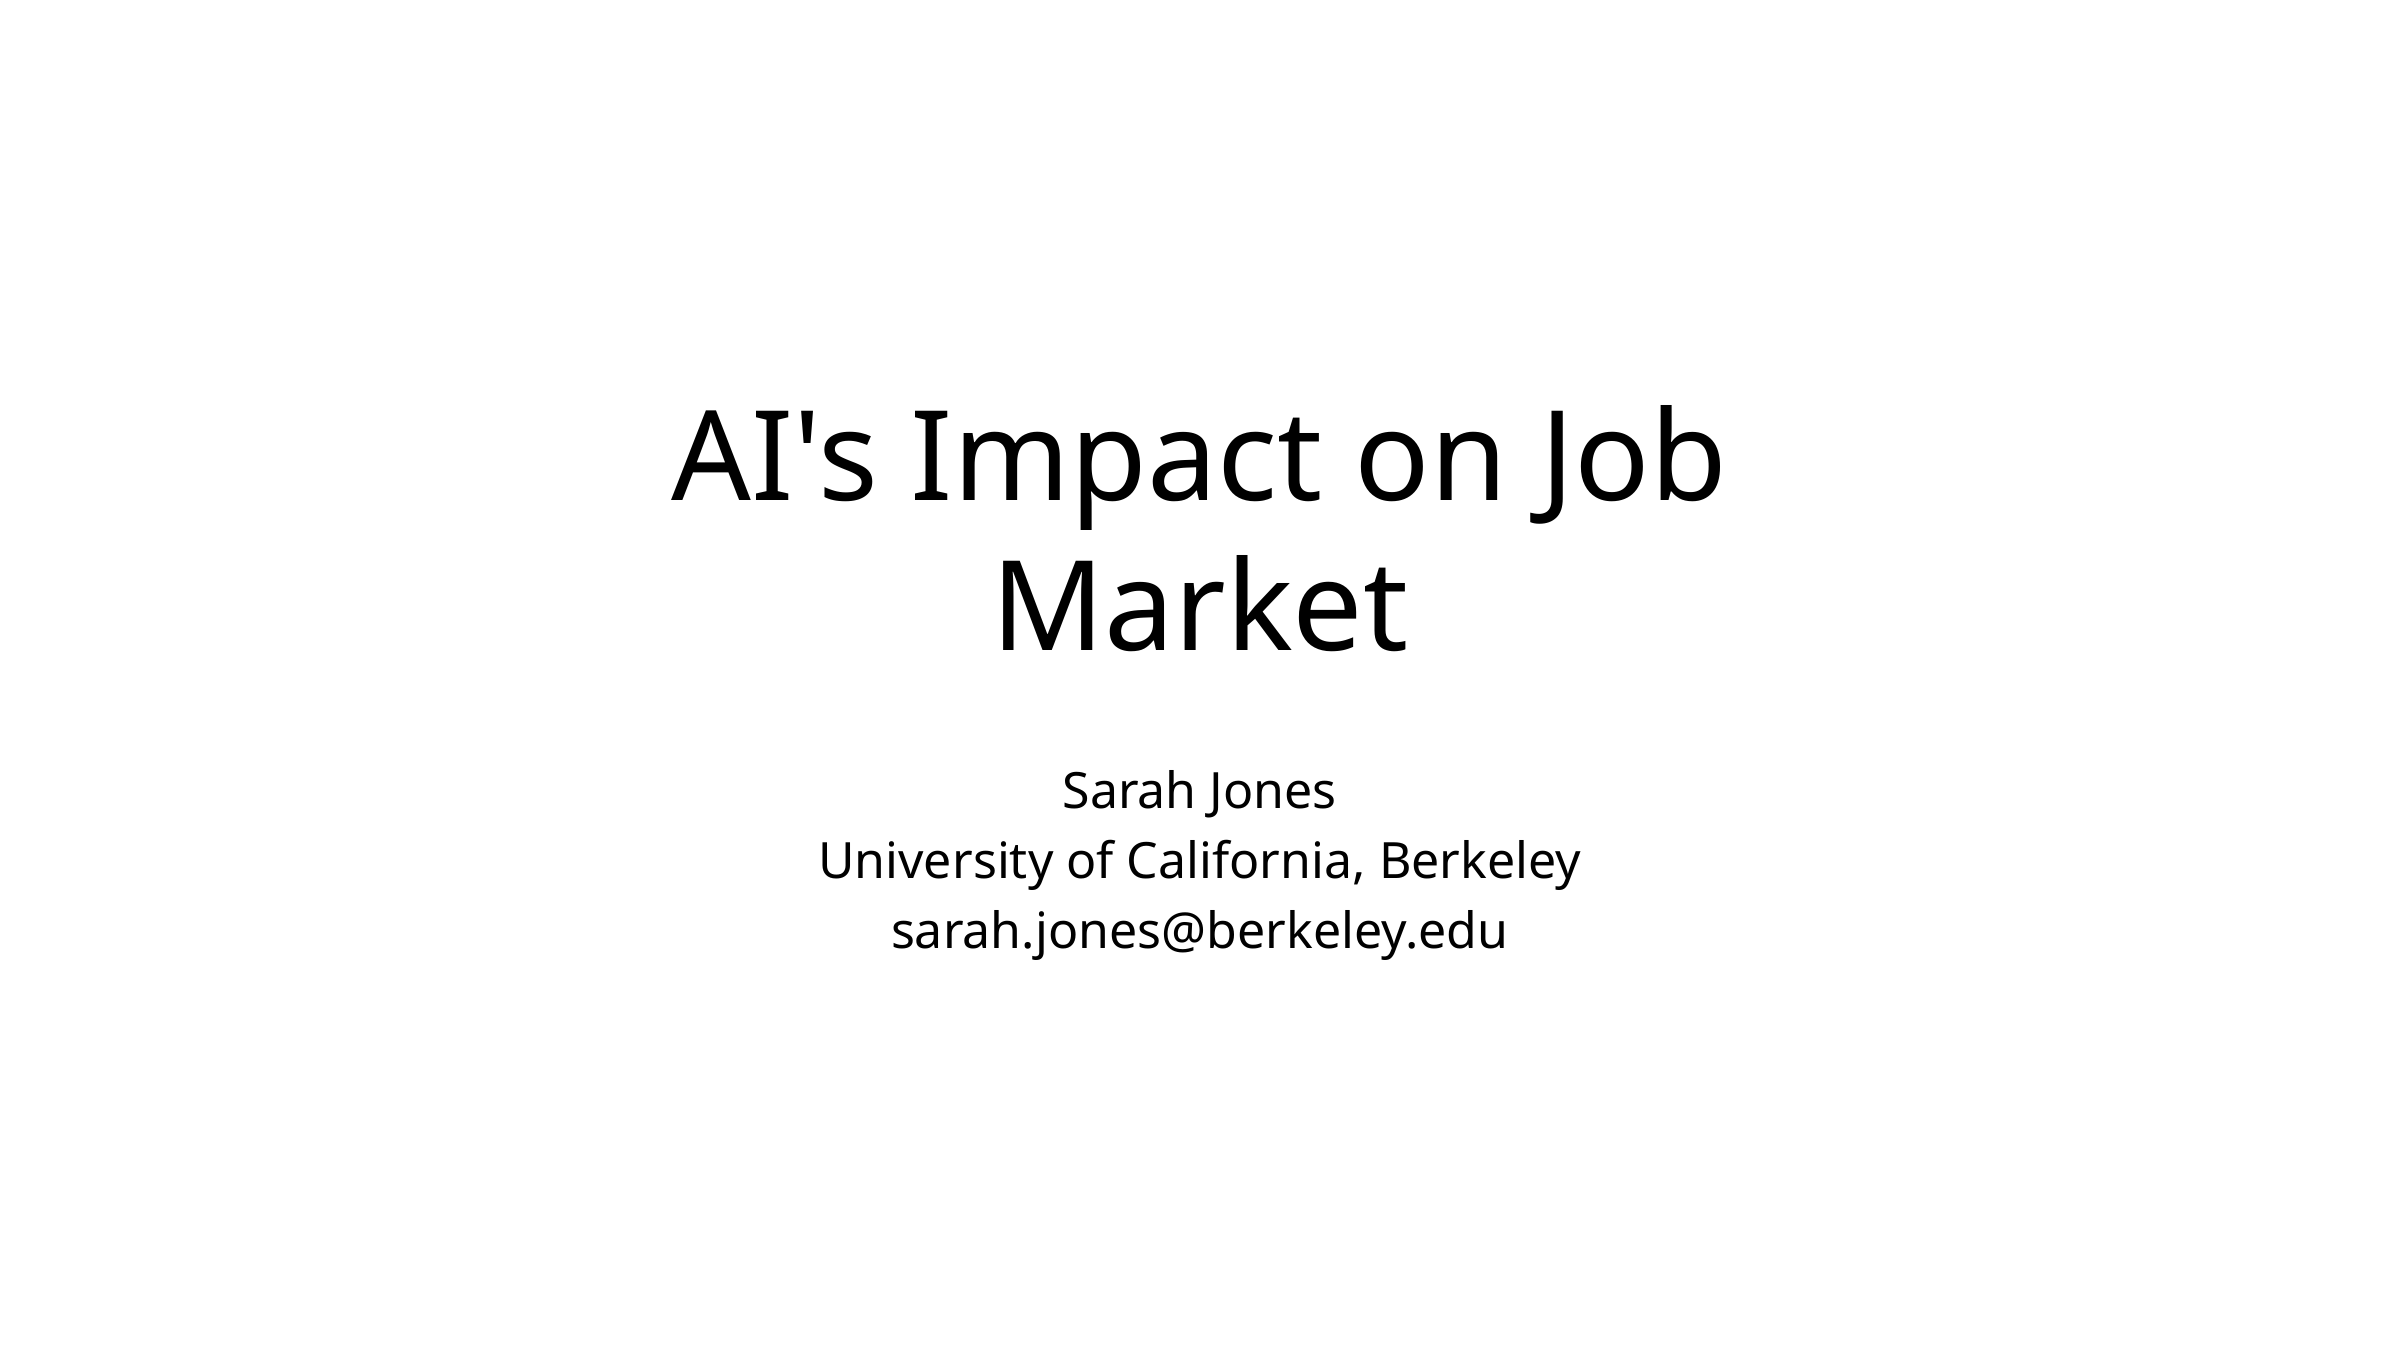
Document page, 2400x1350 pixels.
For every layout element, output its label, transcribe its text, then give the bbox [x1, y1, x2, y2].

subtitle Sarah Jones University of California, Berkeley sarah.jones@berkeley.edu [450, 750, 1950, 1023]
title AI's Impact on Job Market [450, 329, 1950, 721]
